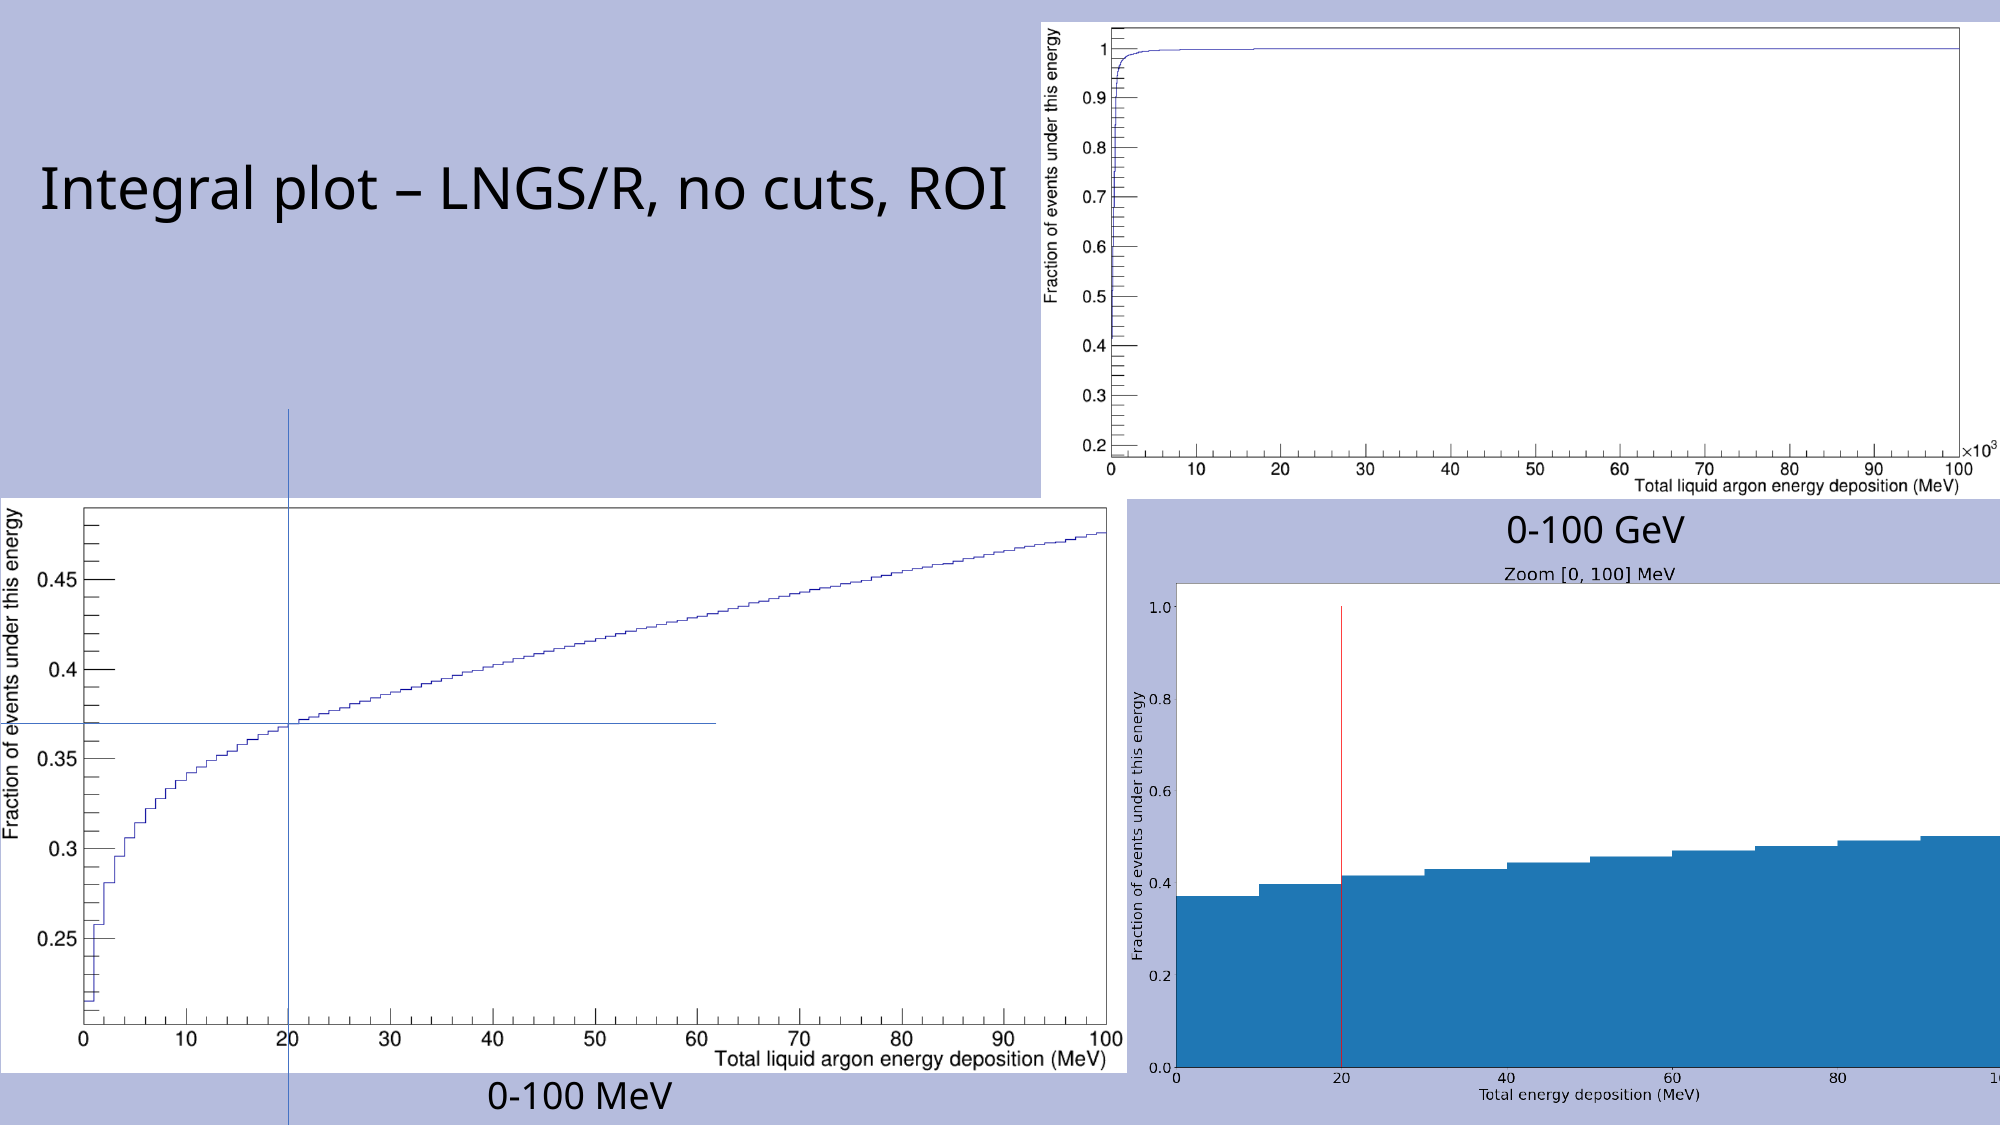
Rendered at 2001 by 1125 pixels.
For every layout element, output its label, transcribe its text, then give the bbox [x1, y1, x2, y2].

text_box 0-100 MeV [472, 1073, 688, 1125]
text_box 0-100 GeV [1491, 499, 1701, 559]
picture [359, 22, 2000, 1106]
picture [1, 498, 288, 1073]
picture [289, 498, 358, 1073]
text_box Integral plot – LNGS/R, no cuts, ROI [26, 143, 1024, 229]
